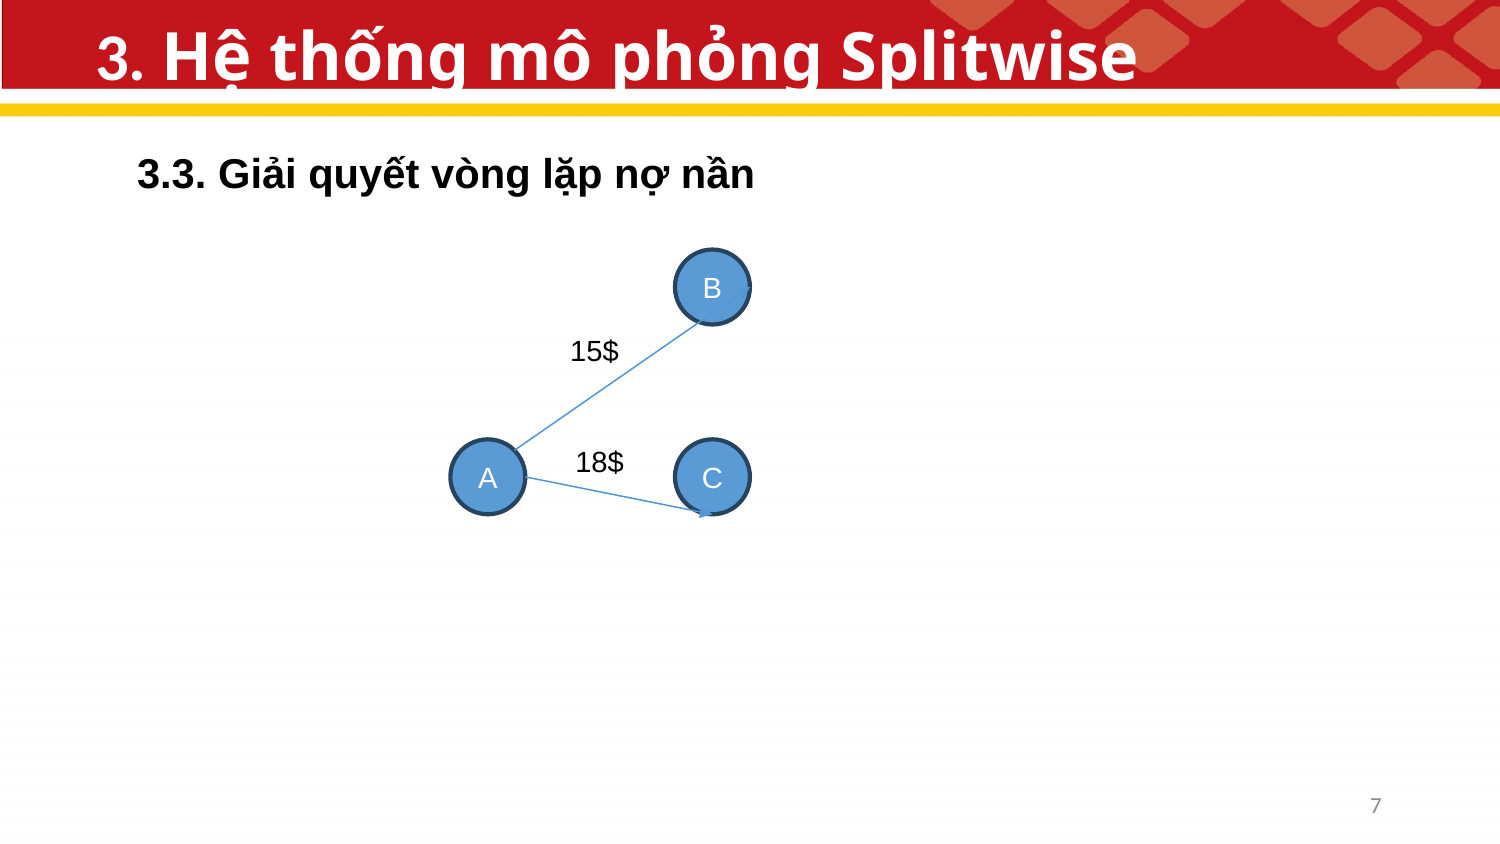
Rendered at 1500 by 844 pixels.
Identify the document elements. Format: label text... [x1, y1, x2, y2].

text_box C [672, 437, 753, 517]
text_box B [672, 247, 753, 327]
text_box 18$ [560, 459, 640, 476]
text_box 3.3. Giải quyết vòng lặp nợ nần [122, 139, 862, 205]
picture [0, 0, 1500, 844]
text_box A [448, 437, 528, 517]
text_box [514, 313, 687, 451]
slide_number 7 [1059, 782, 1397, 827]
title 3. Hệ thống mô phỏng Splitwise [80, 0, 1397, 140]
